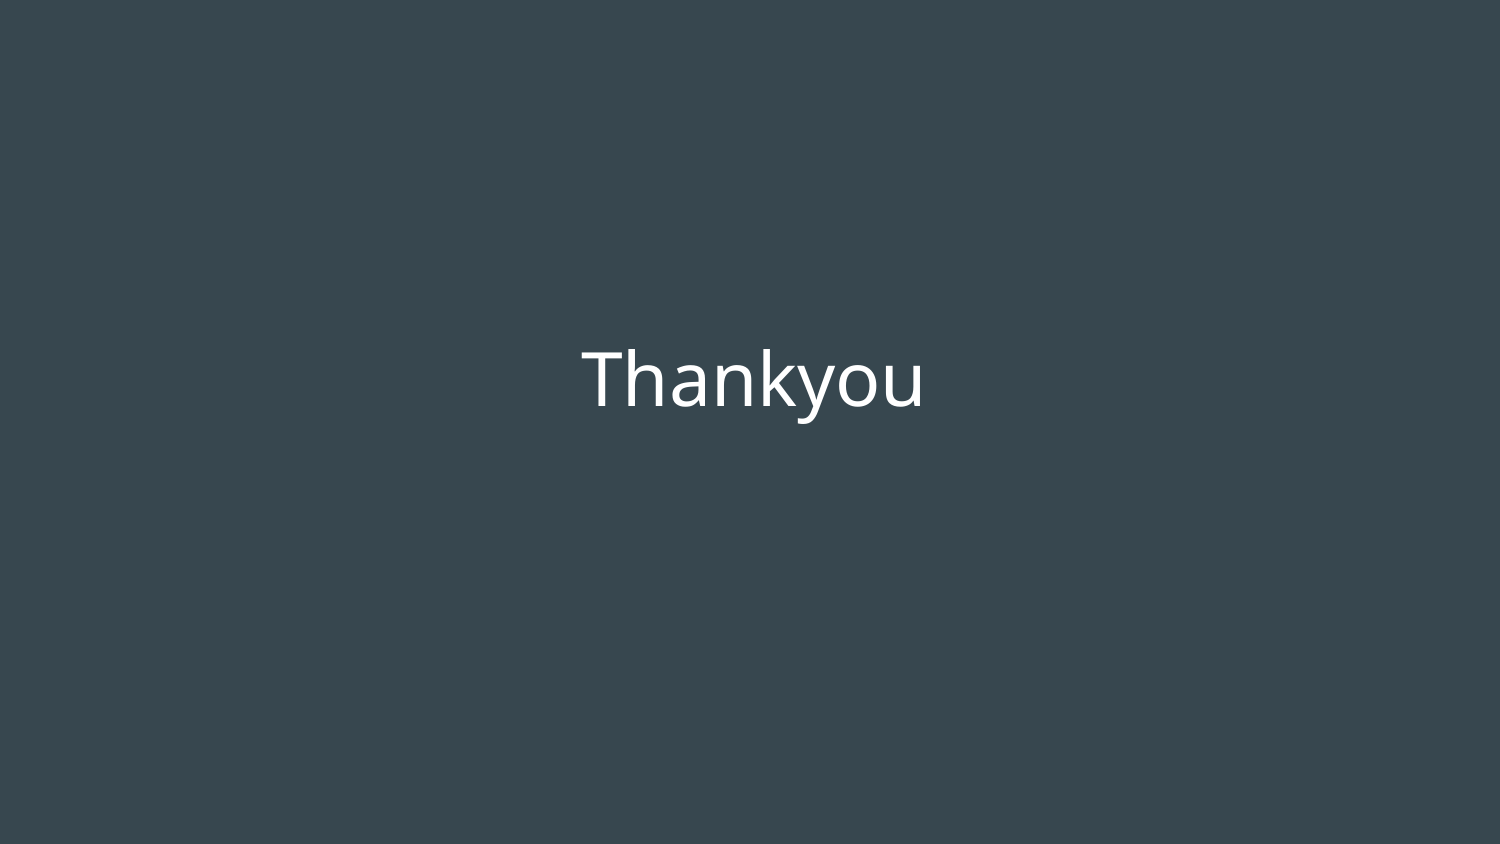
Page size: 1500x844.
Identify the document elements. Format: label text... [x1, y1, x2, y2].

title Thankyou [110, 351, 1399, 493]
